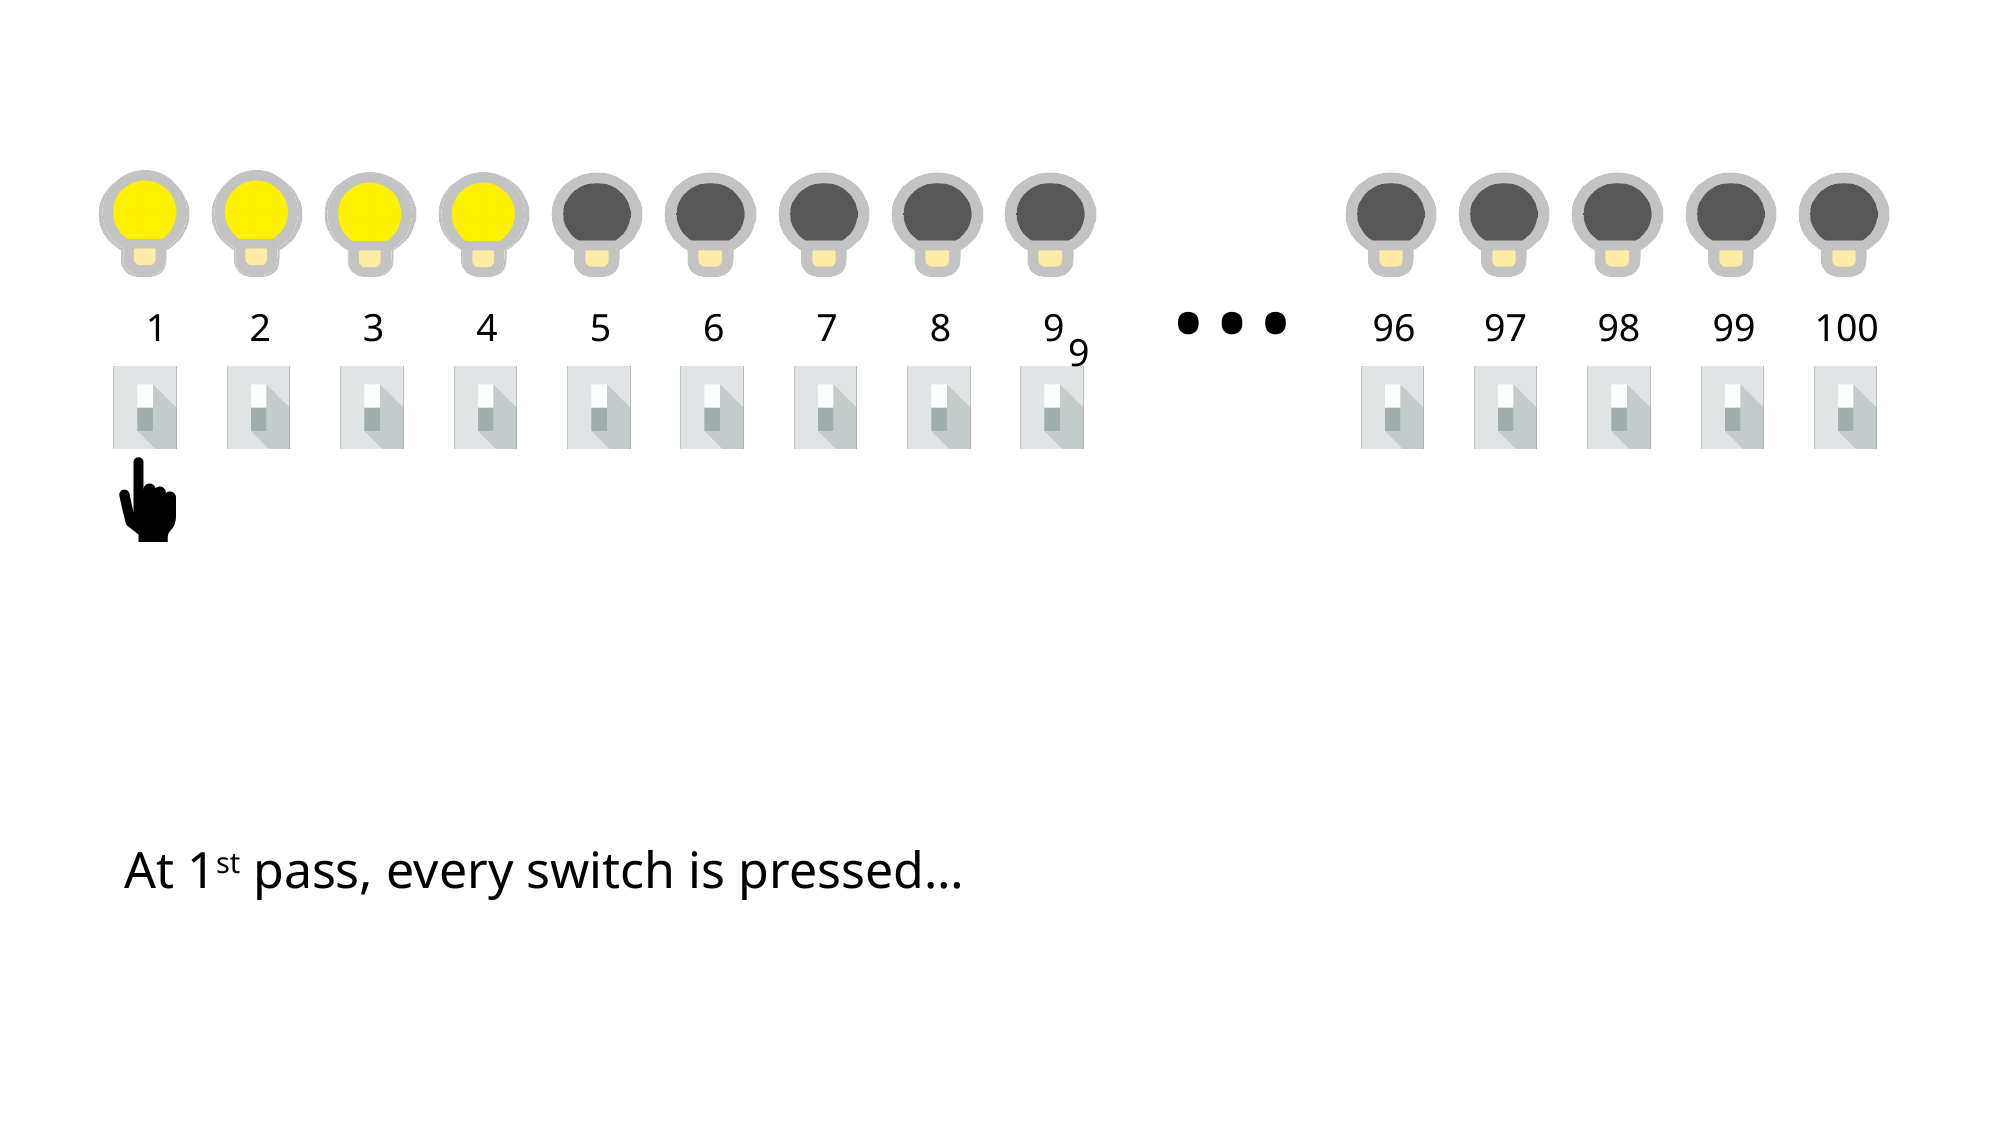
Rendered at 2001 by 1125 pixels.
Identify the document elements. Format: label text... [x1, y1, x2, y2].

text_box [94, 294, 196, 449]
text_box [1455, 164, 1556, 449]
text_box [661, 164, 763, 449]
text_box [1682, 164, 1783, 449]
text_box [888, 164, 990, 449]
text_box … [1151, 158, 1206, 374]
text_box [775, 164, 876, 449]
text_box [435, 296, 536, 449]
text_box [208, 294, 309, 449]
picture [99, 451, 196, 548]
text_box At 1st pass, every switch is pressed… [109, 831, 980, 906]
picture [86, 164, 539, 296]
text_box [548, 164, 649, 449]
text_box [1568, 164, 1670, 449]
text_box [1795, 164, 1896, 449]
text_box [1001, 164, 1103, 449]
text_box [1341, 164, 1443, 449]
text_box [321, 296, 423, 449]
